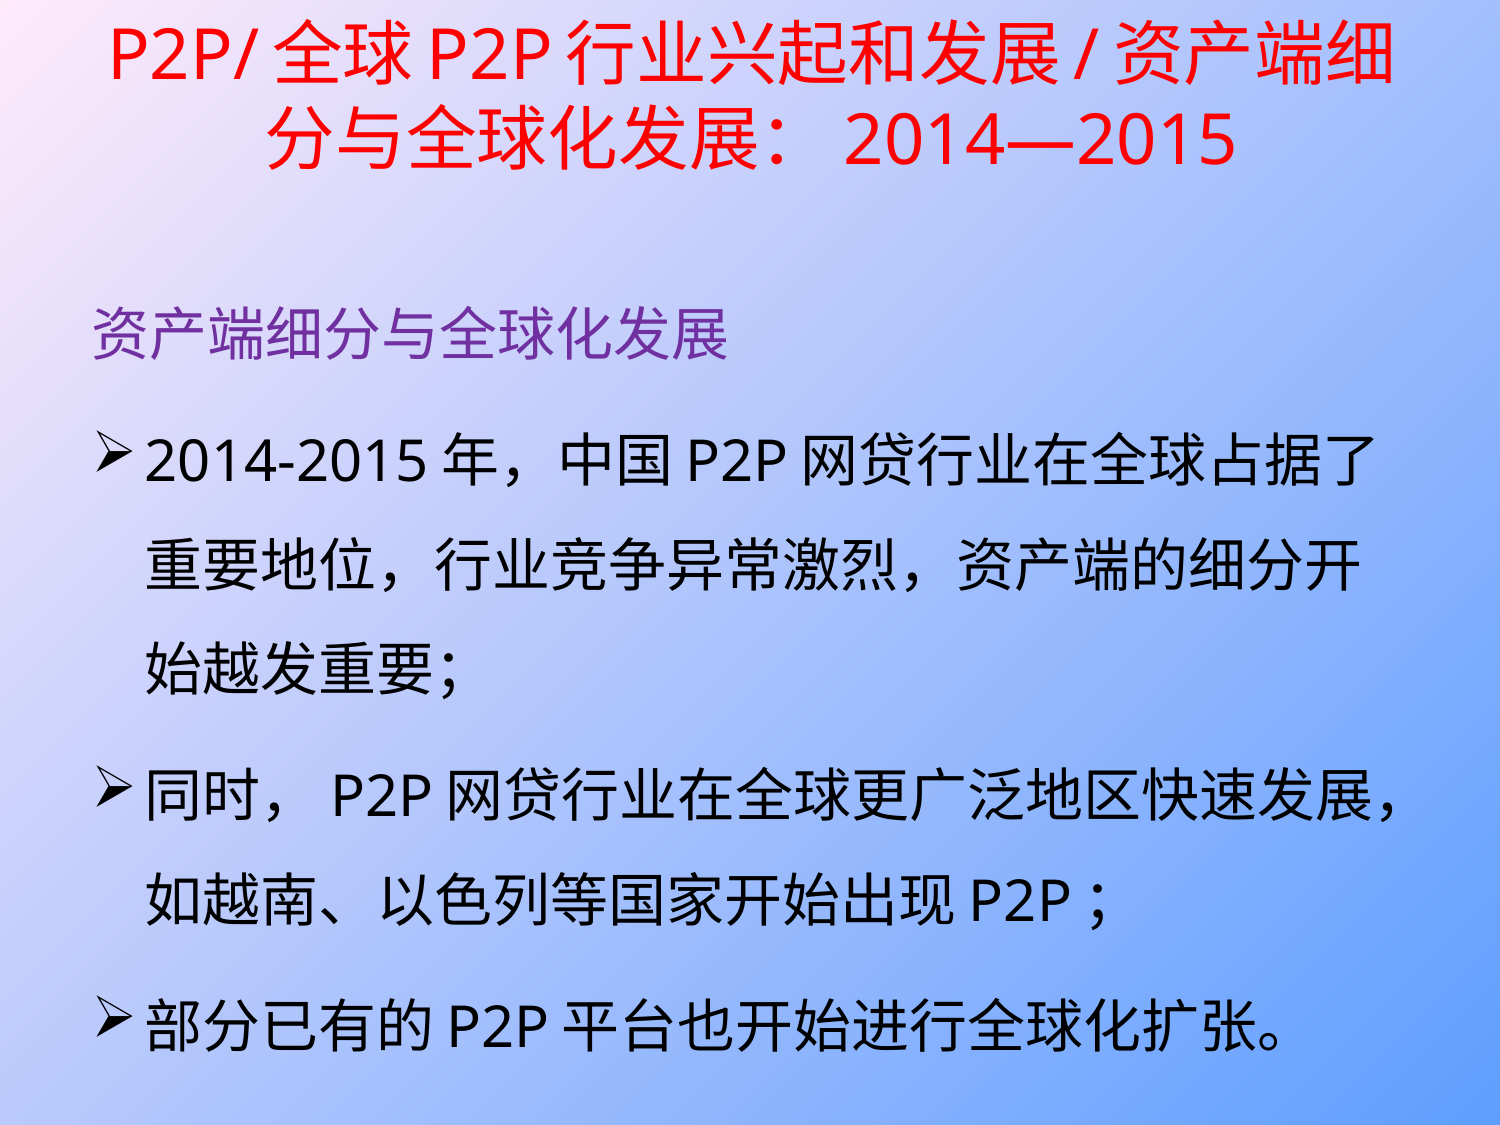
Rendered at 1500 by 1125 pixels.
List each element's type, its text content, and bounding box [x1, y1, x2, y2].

list 资产端细分与全球化发展 2014-2015年，中国P2P网贷行业在全球占据了重要地位，行业竞争异常激烈，资产端的细分开始越发重要； 同时，P2P网贷行业在全球更广泛地区快速发展，如越南、以色列等国家开始出现P2P； 部分已有的P2P平台也开始进行全球化扩张。 [76, 255, 1427, 1083]
title P2P/全球P2P行业兴起和发展/资产端细分与全球化发展：2014—2015 [76, 0, 1427, 188]
